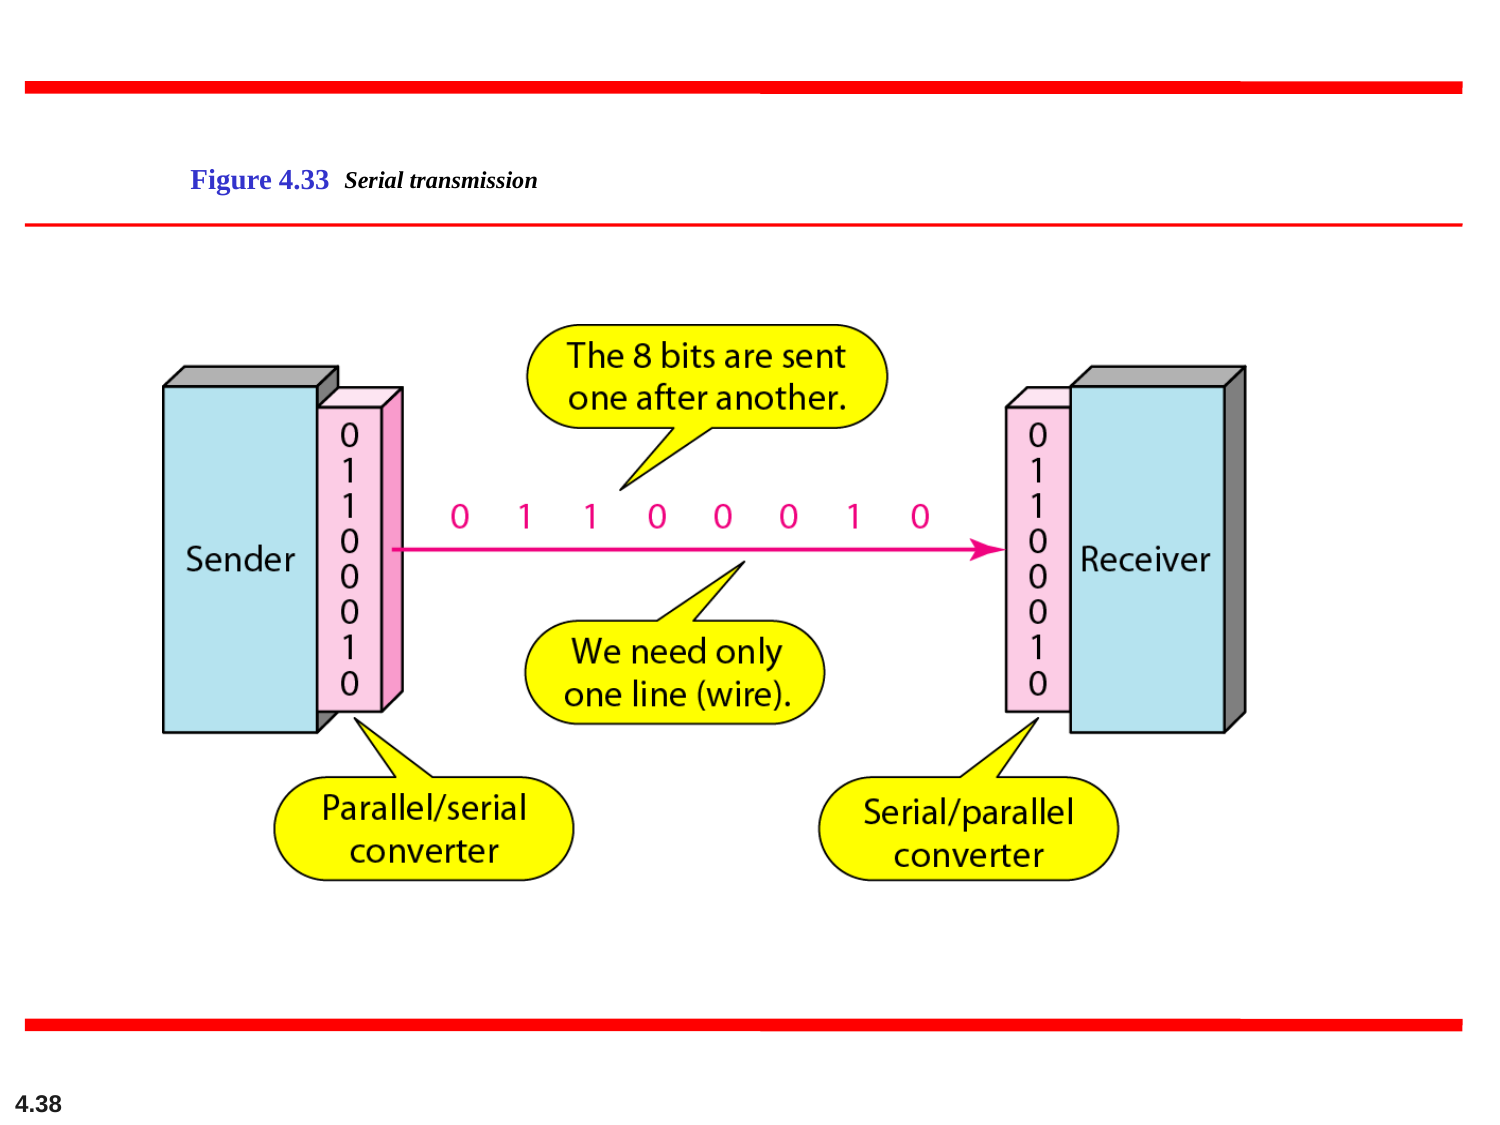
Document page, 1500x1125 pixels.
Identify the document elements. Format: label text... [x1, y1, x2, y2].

picture [162, 324, 1247, 882]
slide_number 4.38 [0, 1049, 313, 1125]
text_box Figure 4.33 Serial transmission [175, 125, 554, 203]
